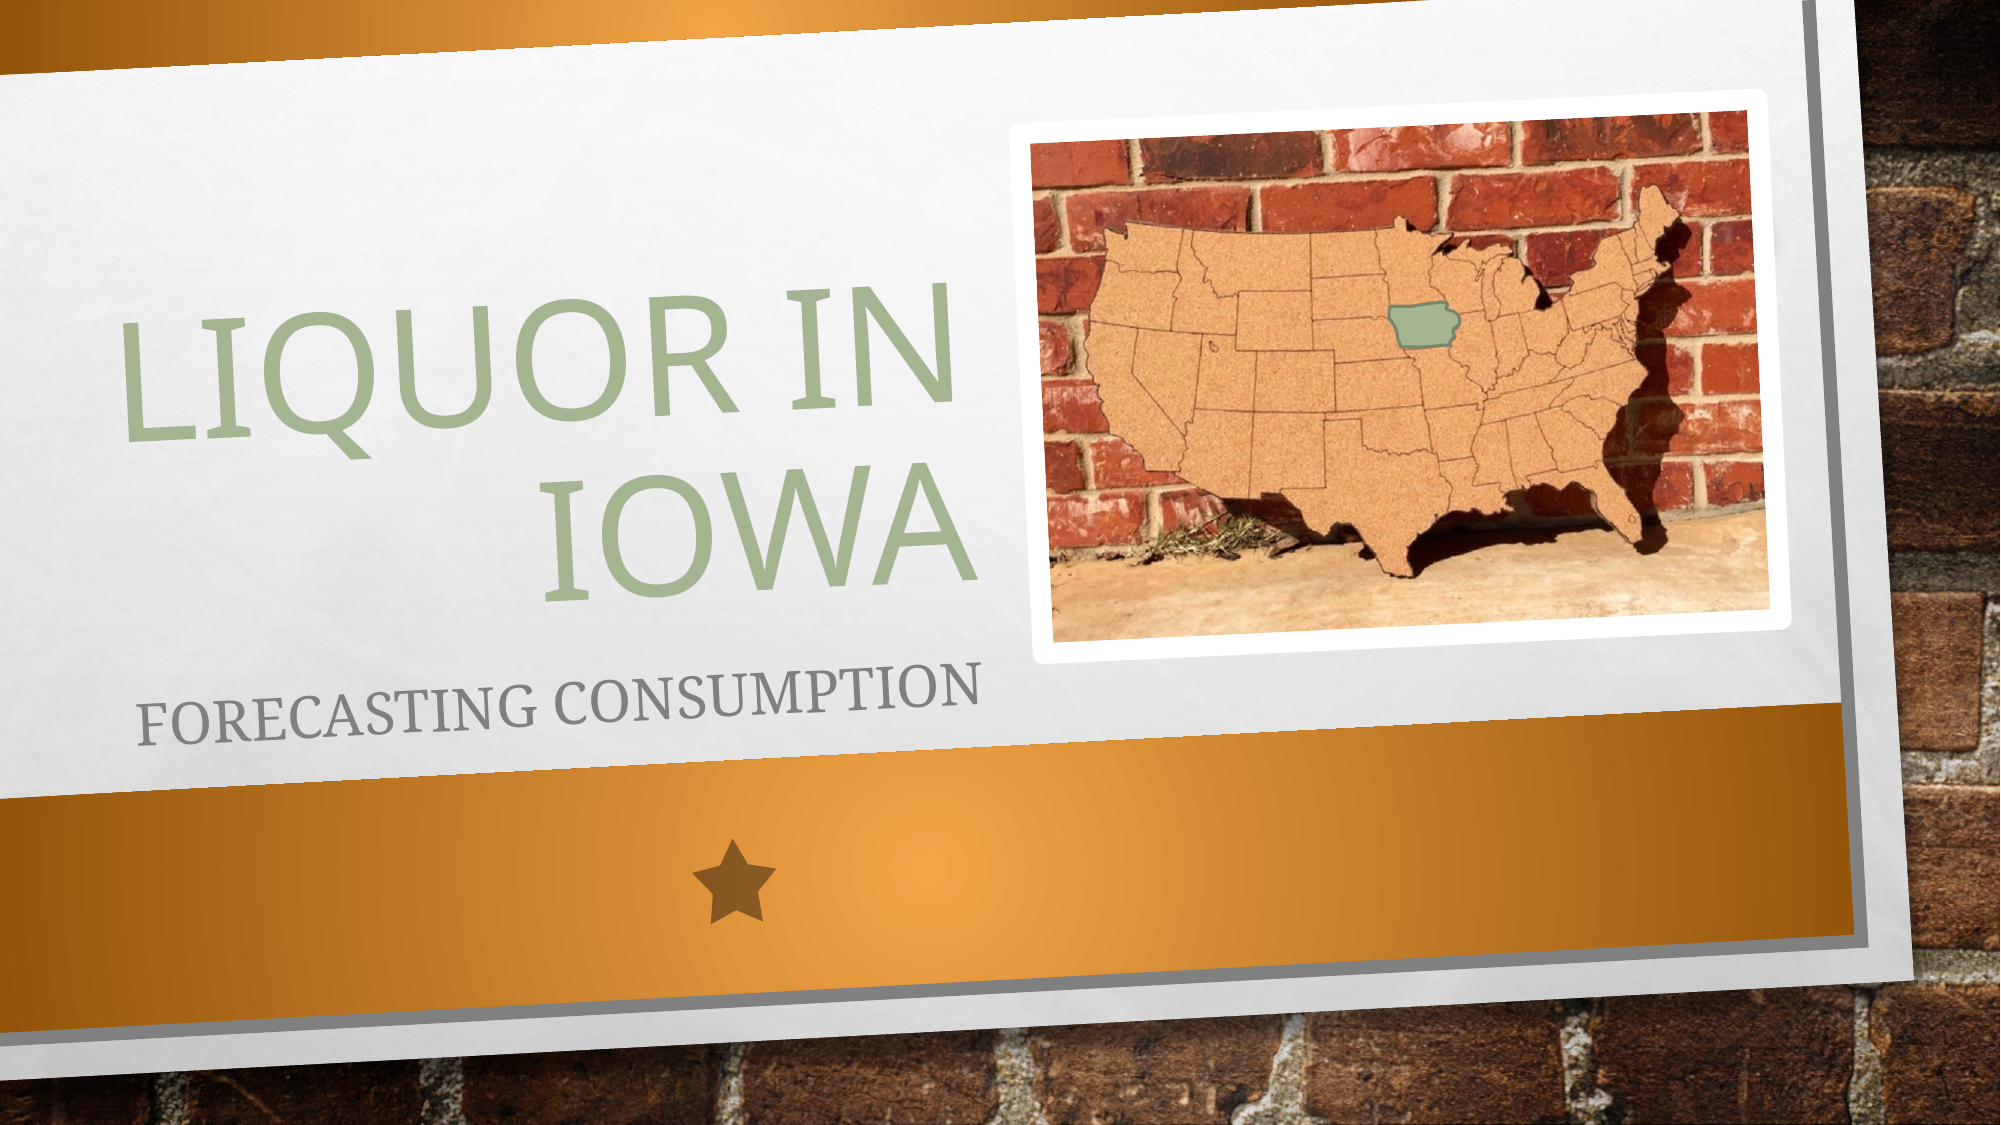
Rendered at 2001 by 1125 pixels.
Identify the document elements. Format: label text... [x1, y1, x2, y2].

title Liquor in Iowa [78, 84, 997, 669]
picture [1031, 111, 1770, 642]
subtitle Forecasting Consumption [107, 622, 1002, 771]
picture [0, 0, 2000, 1125]
